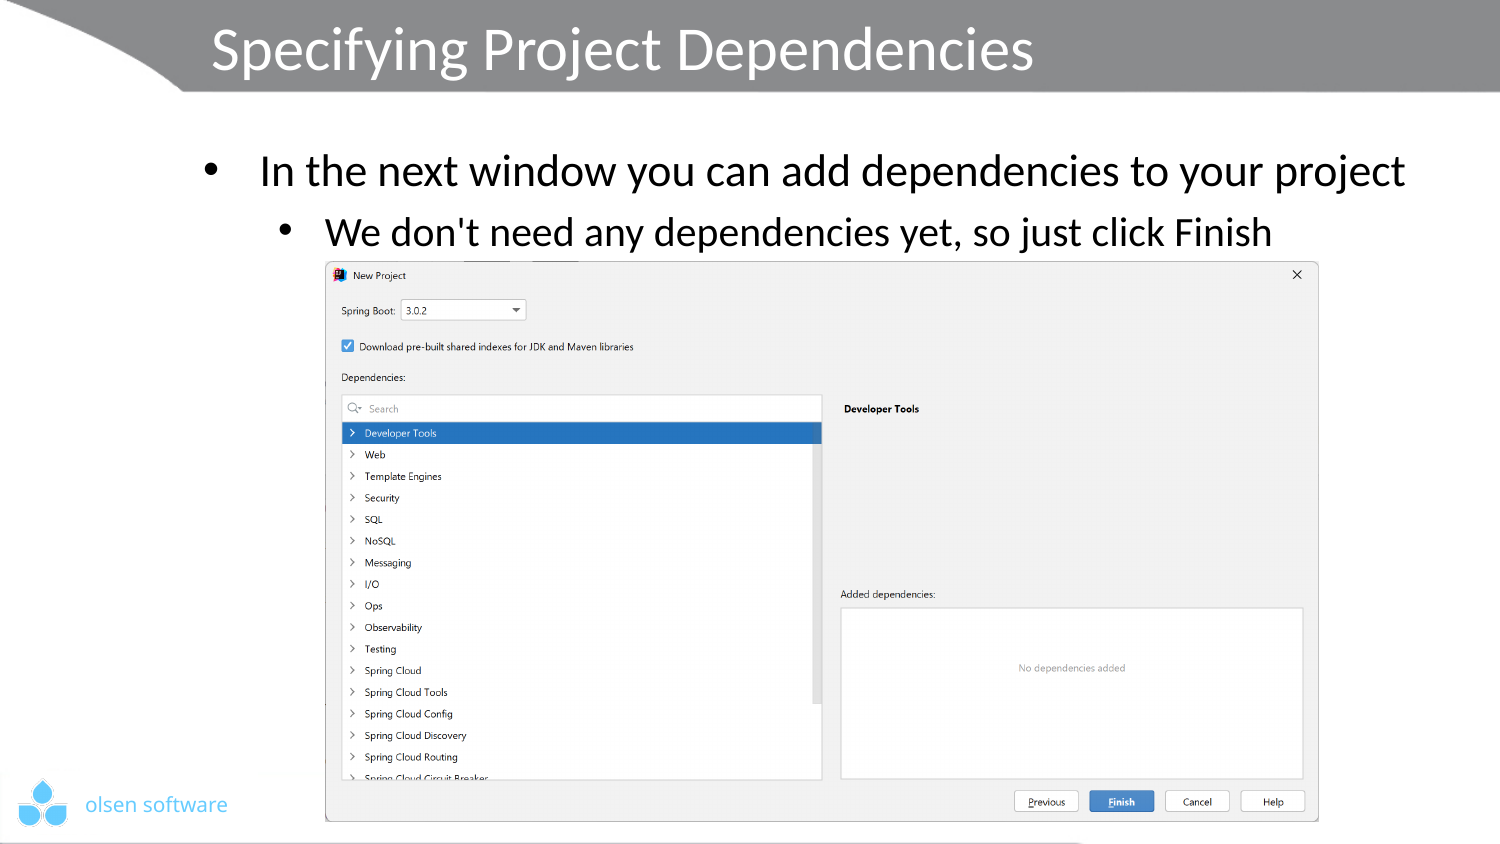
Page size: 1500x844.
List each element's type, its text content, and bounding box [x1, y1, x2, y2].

title Specifying Project Dependencies [187, 0, 1426, 93]
picture [0, 0, 1500, 844]
list In the next window you can add dependencies to your project We don't need any dependencies yet, so just click Finish [188, 133, 1425, 716]
